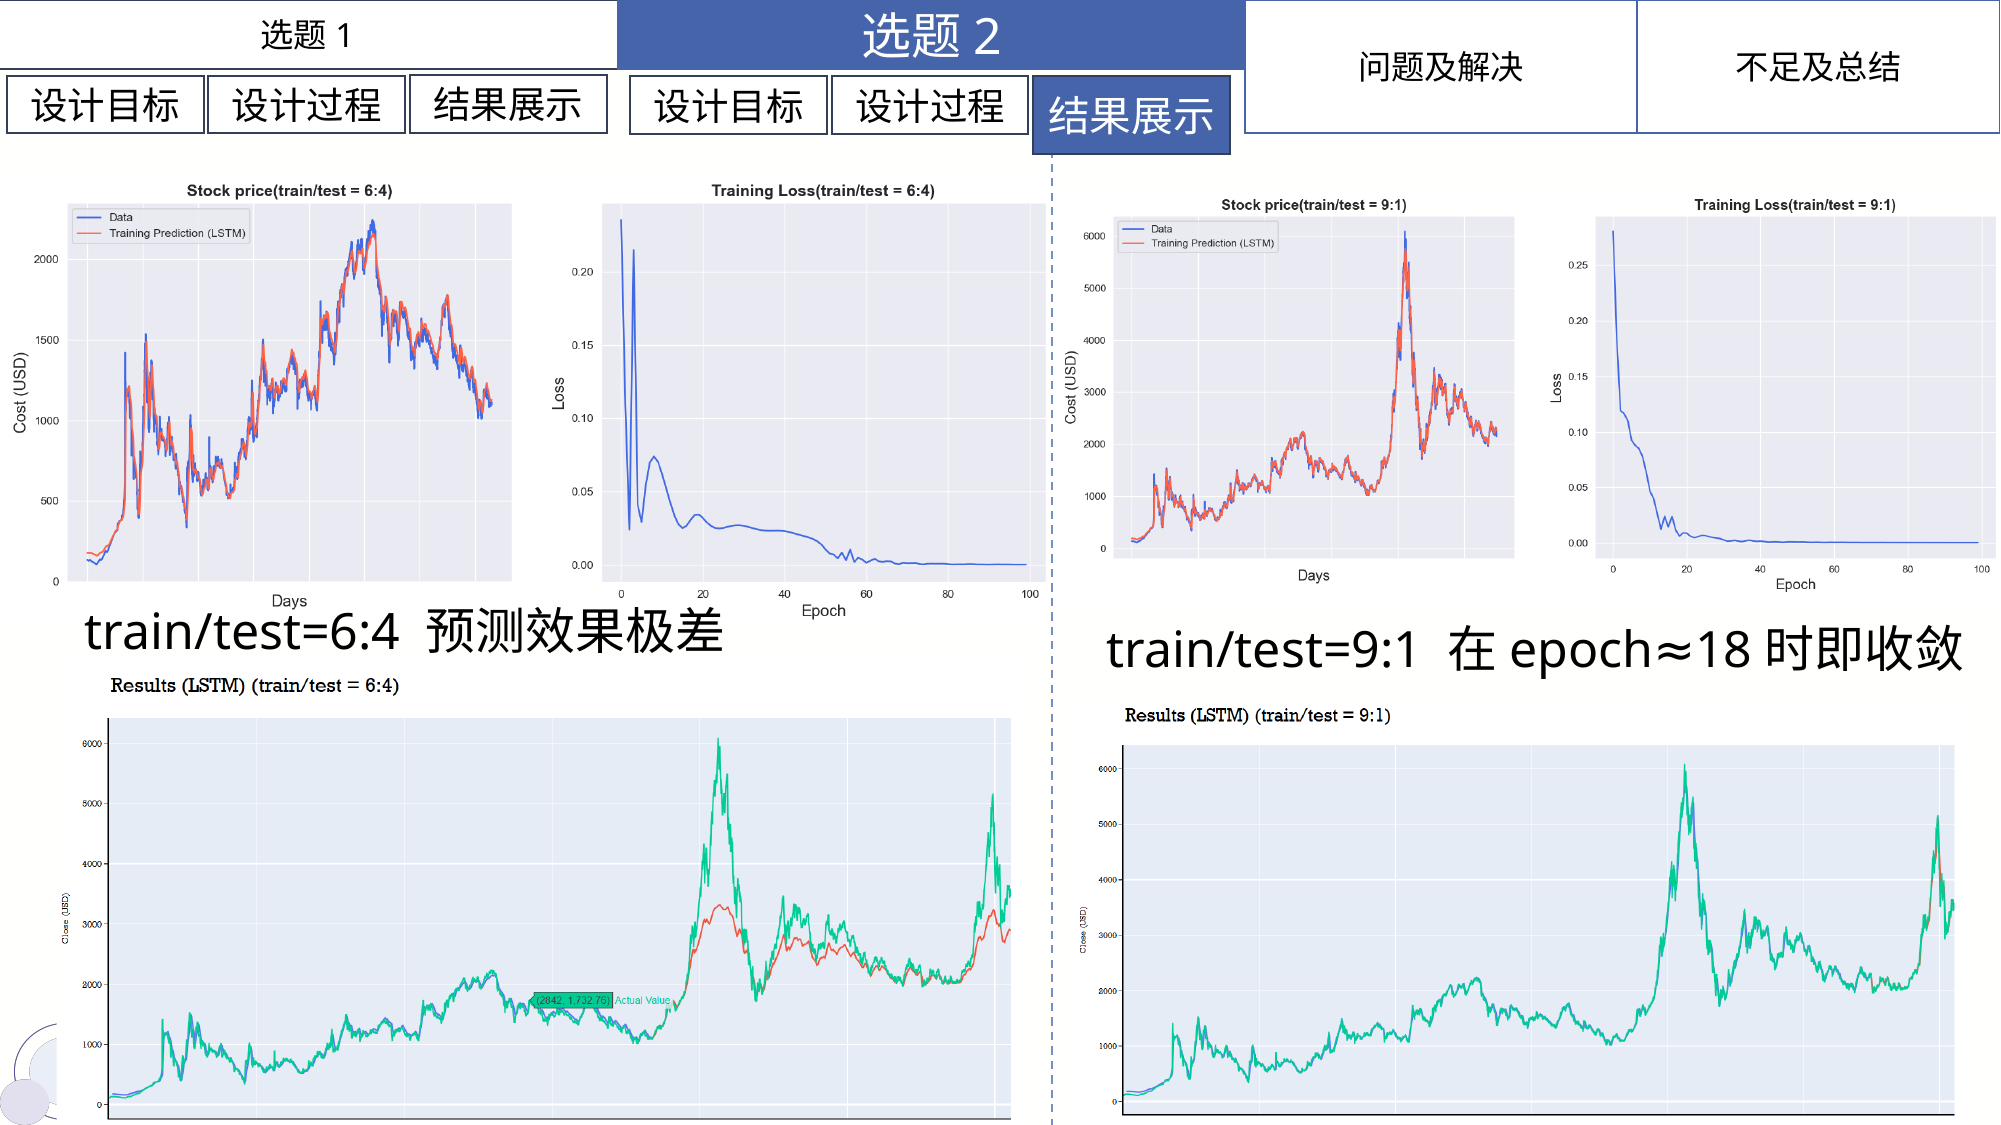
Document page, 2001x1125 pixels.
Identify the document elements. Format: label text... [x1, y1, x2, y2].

text_box 设计过程 [831, 75, 1029, 135]
text_box 不足及总结 [1636, 0, 2000, 134]
picture [6, 171, 1051, 627]
text_box train/test=9:1 在epoch≈18时即收敛 [1091, 610, 1993, 686]
text_box 设计过程 [207, 75, 406, 134]
text_box 结果展示 [1032, 75, 1231, 155]
text_box 设计目标 [629, 75, 828, 135]
text_box 设计目标 [6, 75, 205, 134]
text_box 选题2 [617, 0, 1246, 70]
text_box 结果展示 [409, 74, 608, 134]
picture [1074, 700, 1972, 1125]
picture [0, 662, 1029, 1125]
text_box train/test=6:4 预测效果极差 [70, 627, 812, 662]
picture [1057, 190, 2000, 602]
text_box 问题及解决 [1244, 0, 1636, 134]
text_box 选题1 [0, 0, 617, 70]
picture [1881, 0, 2000, 119]
